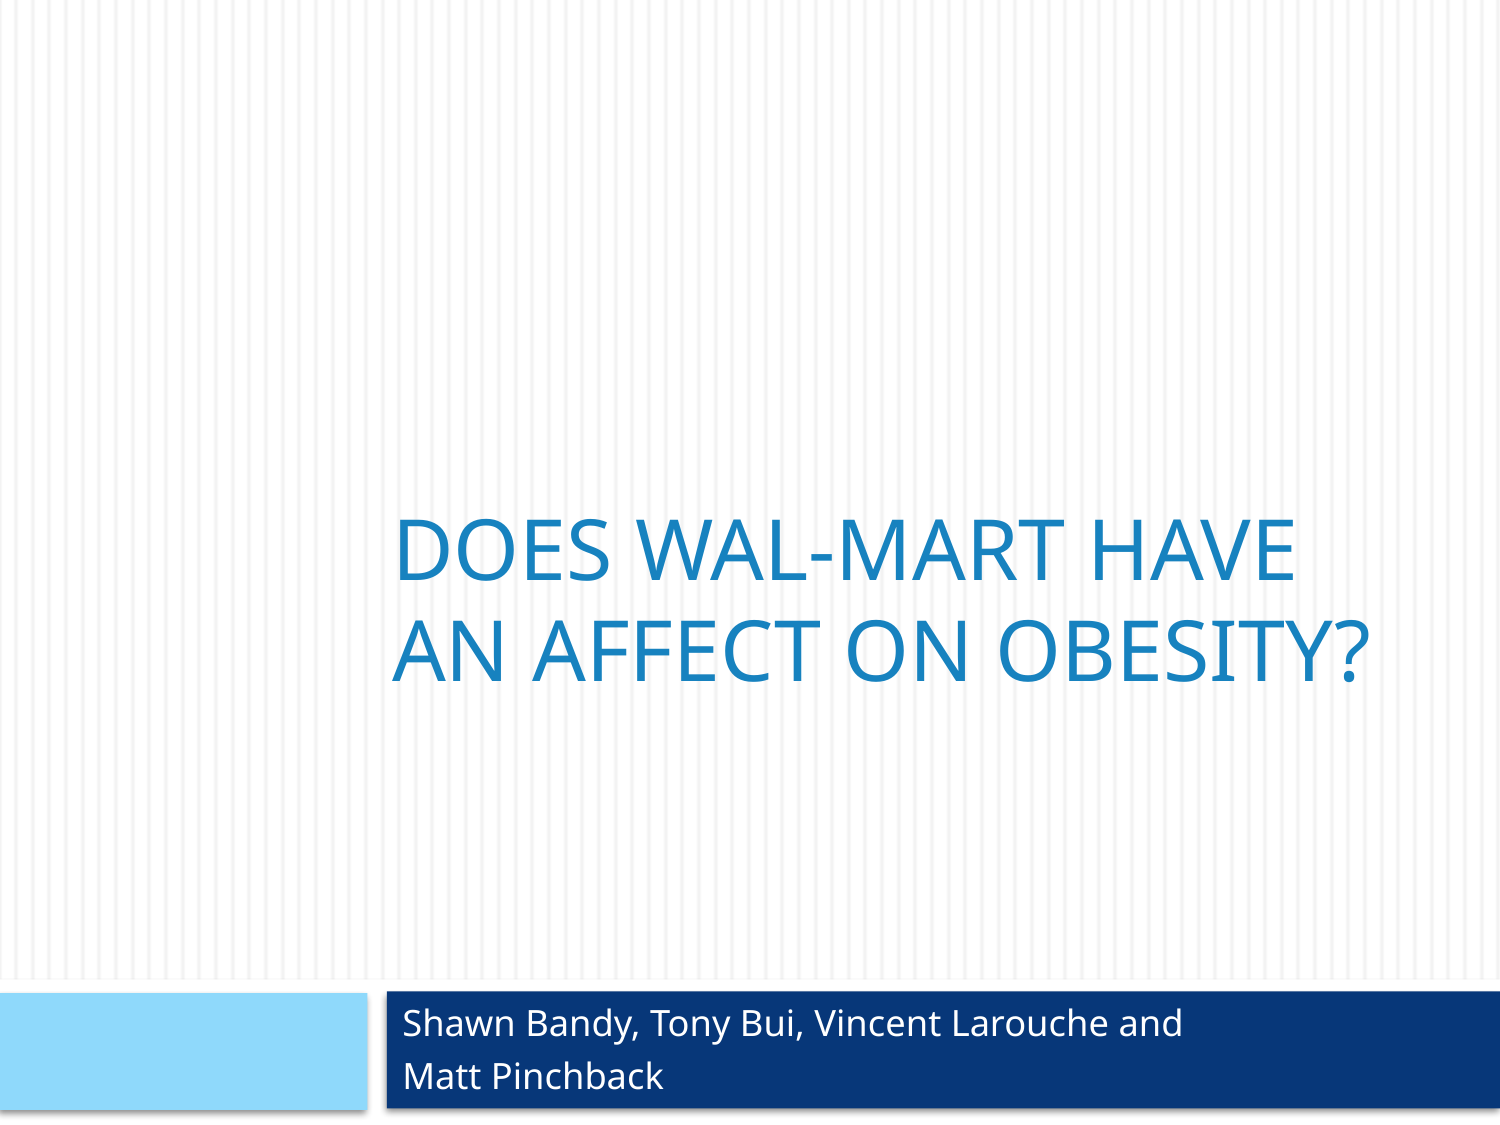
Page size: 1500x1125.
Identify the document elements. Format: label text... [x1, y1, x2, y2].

title Does wal-mart have an affect on obesity? [377, 405, 1440, 706]
subtitle Shawn Bandy, Tony Bui, Vincent Larouche and Matt Pinchback [387, 992, 1488, 1105]
